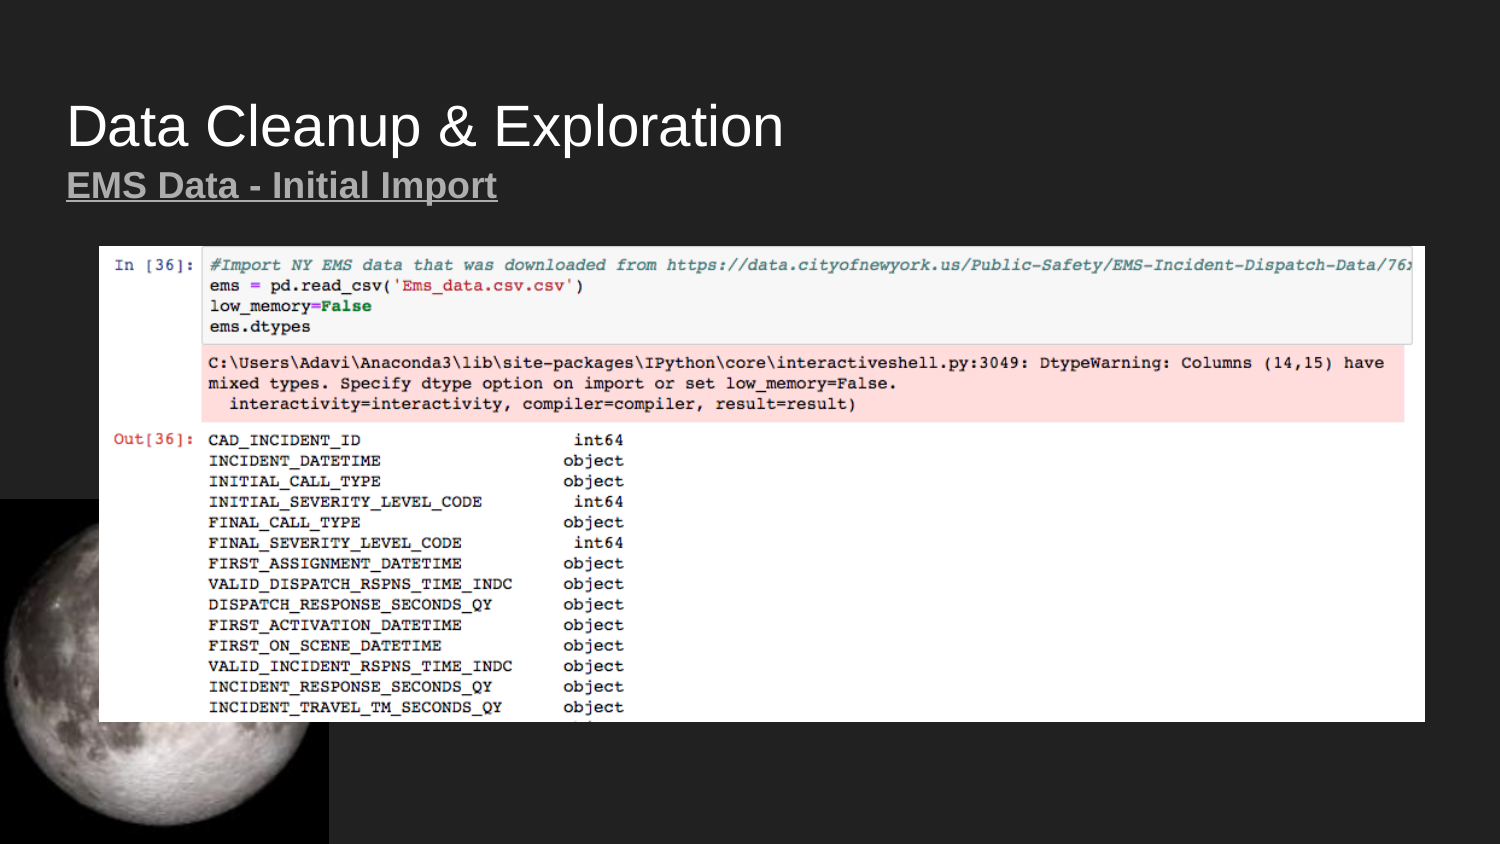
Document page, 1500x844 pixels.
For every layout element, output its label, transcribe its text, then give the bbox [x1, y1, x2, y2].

list EMS Data - Initial Import [51, 139, 1449, 753]
picture [0, 245, 1426, 844]
title Data Cleanup & Exploration [51, 72, 1449, 139]
